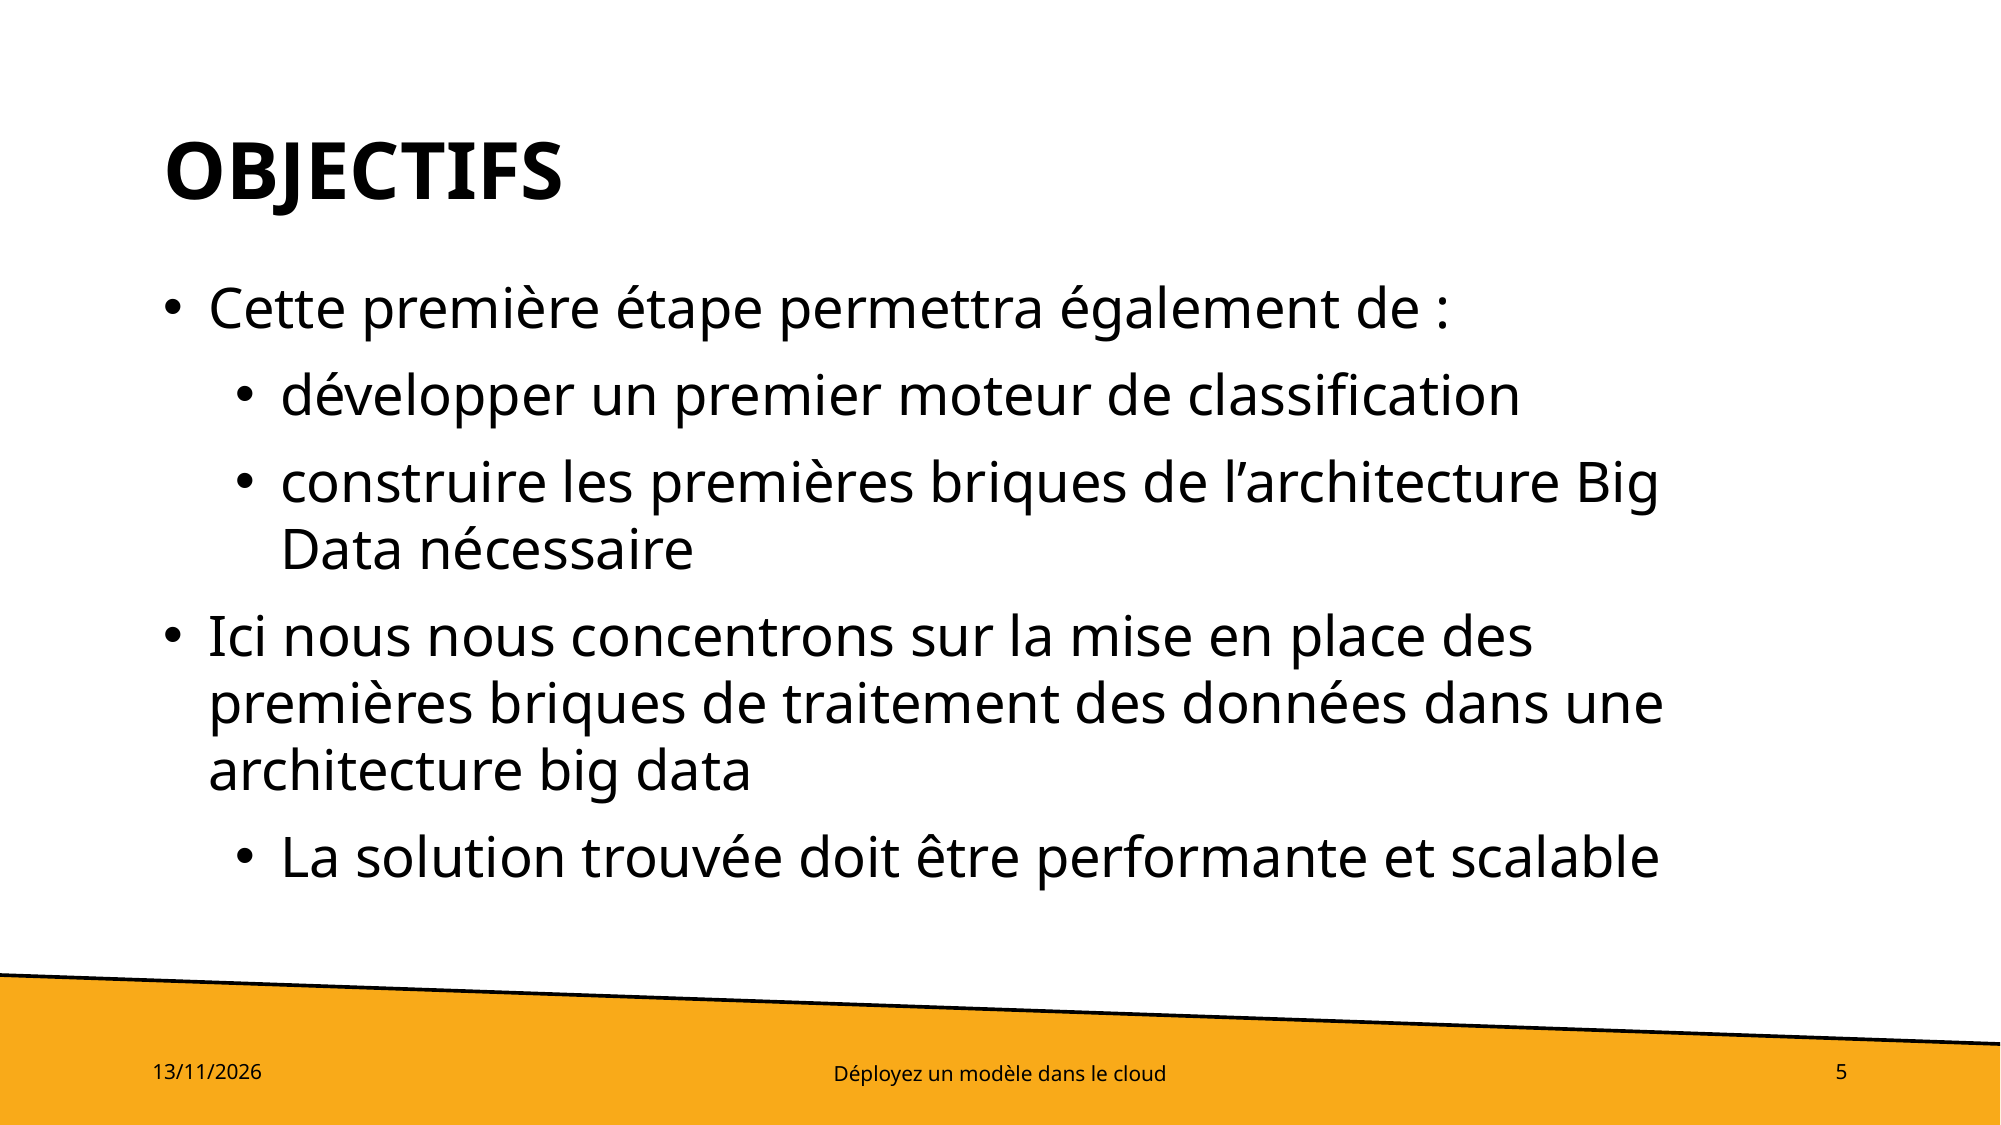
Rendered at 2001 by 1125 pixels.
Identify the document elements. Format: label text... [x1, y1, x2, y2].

list Cette première étape permettra également de : développer un premier moteur de classification construire les premières briques de l’architecture Big Data nécessaire Ici nous nous concentrons sur la mise en place des premières briques de traitement des données dans une architecture big data La solution trouvée doit être performante et scalable [148, 265, 1694, 958]
title Objectifs [148, 65, 1874, 283]
slide_number 5 [1412, 1042, 1863, 1103]
footer Déployez un modèle dans le cloud [662, 1042, 1338, 1103]
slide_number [137, 1042, 588, 1103]
